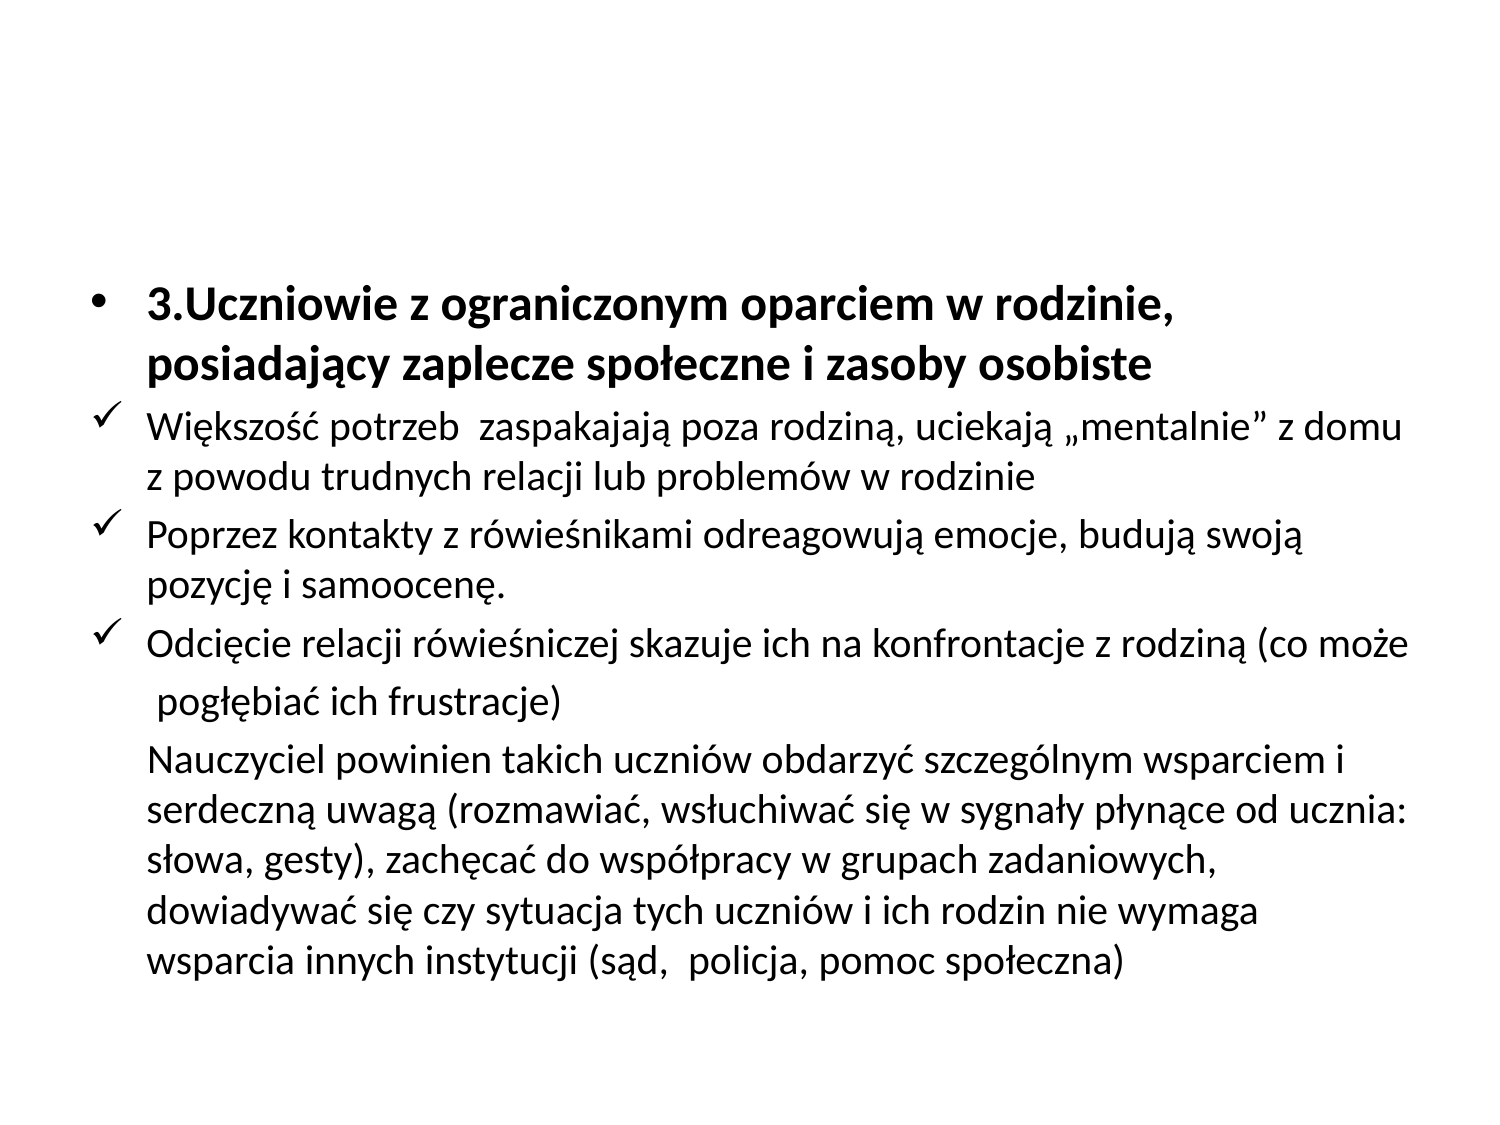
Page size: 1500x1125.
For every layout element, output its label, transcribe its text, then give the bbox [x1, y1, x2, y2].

list 3.Uczniowie z ograniczonym oparciem w rodzinie, posiadający zaplecze społeczne i zasoby osobiste Większość potrzeb zaspakajają poza rodziną, uciekają „mentalnie” z domu z powodu trudnych relacji lub problemów w rodzinie Poprzez kontakty z rówieśnikami odreagowują emocje, budują swoją pozycję i samoocenę. Odcięcie relacji rówieśniczej skazuje ich na konfrontacje z rodziną (co może pogłębiać ich frustracje) Nauczyciel powinien takich uczniów obdarzyć szczególnym wsparciem i serdeczną uwagą (rozmawiać, wsłuchiwać się w sygnały płynące od ucznia: słowa, gesty), zachęcać do współpracy w grupach zadaniowych, dowiadywać się czy sytuacja tych uczniów i ich rodzin nie wymaga wsparcia innych instytucji (sąd, policja, pomoc społeczna) [75, 262, 1425, 1005]
